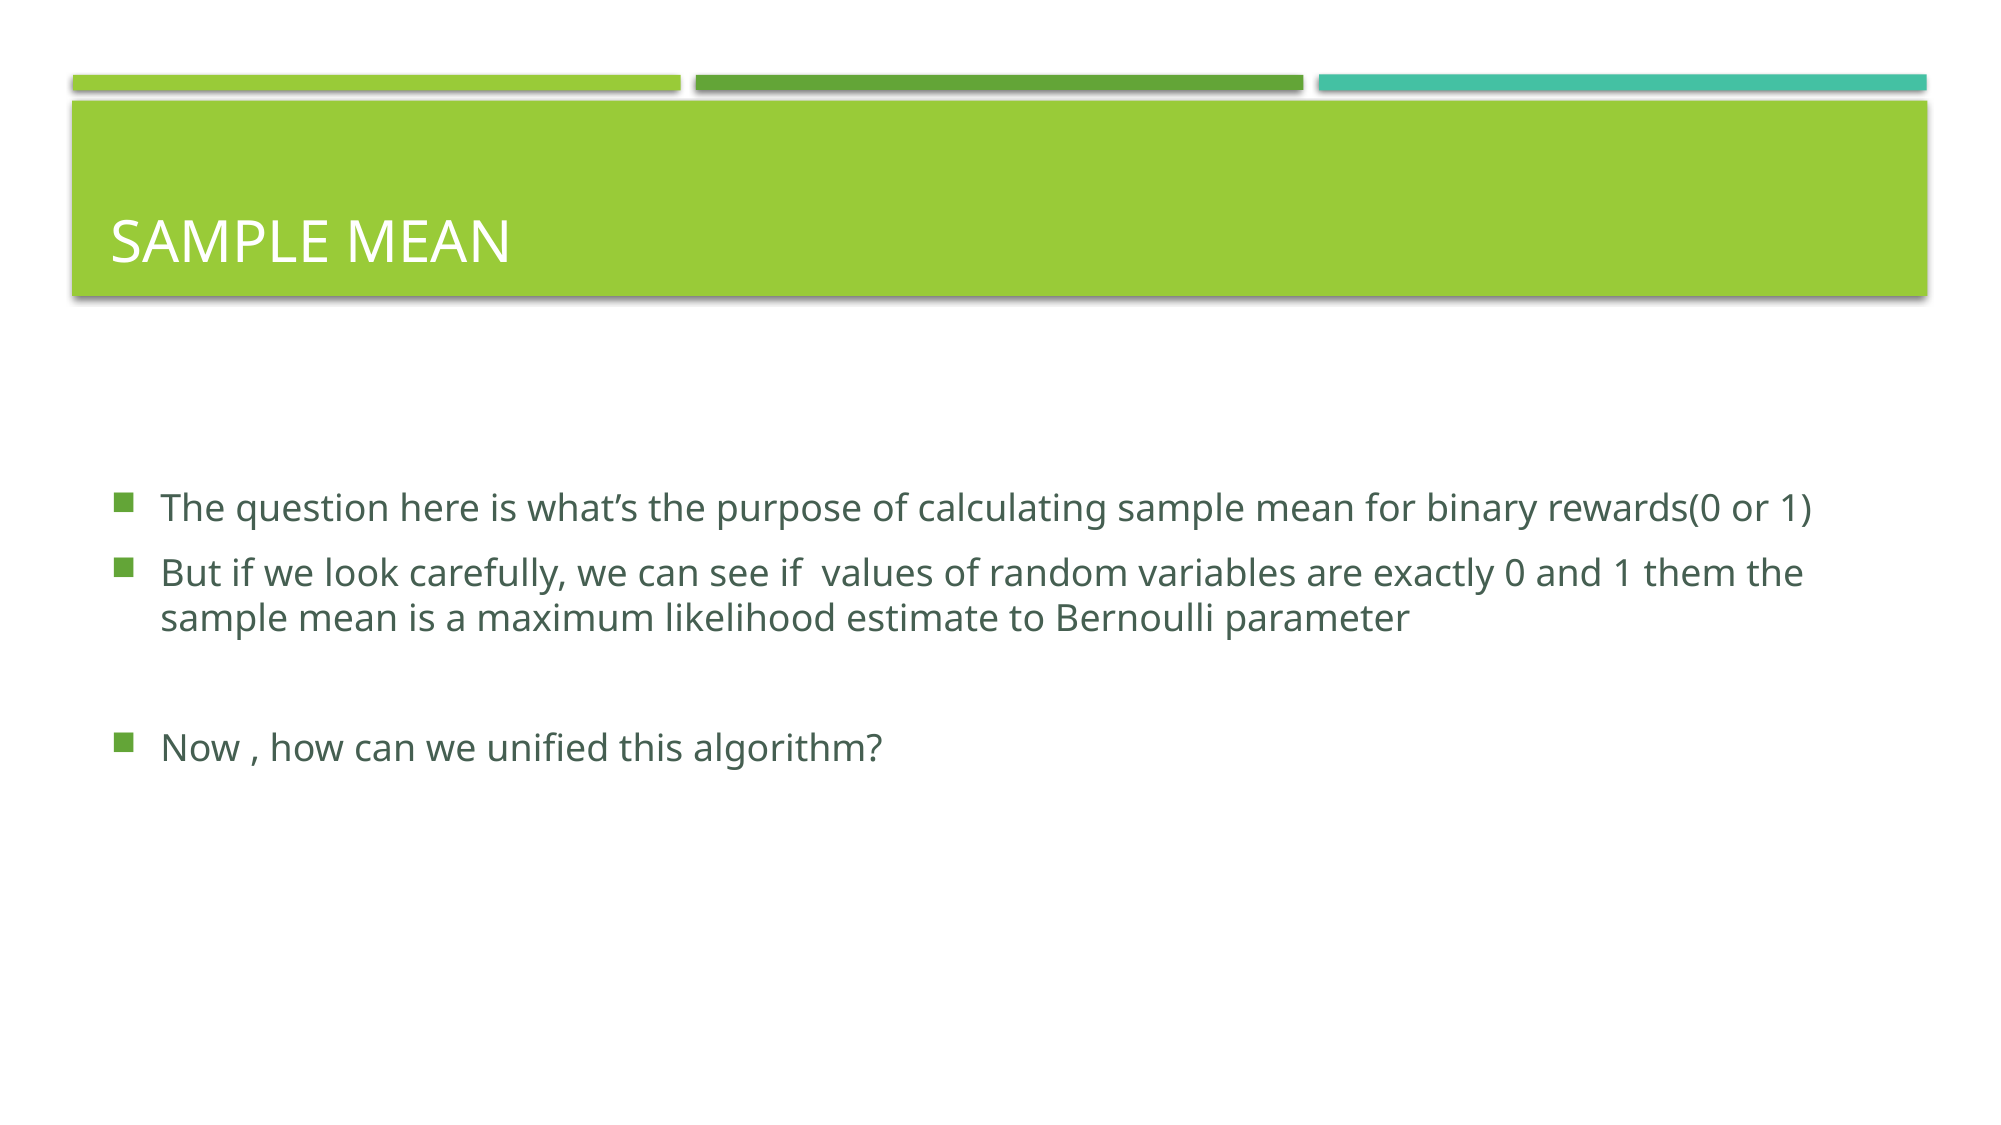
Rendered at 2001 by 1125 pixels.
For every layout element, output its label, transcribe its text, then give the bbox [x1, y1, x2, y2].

title Sample mean [95, 115, 1905, 282]
